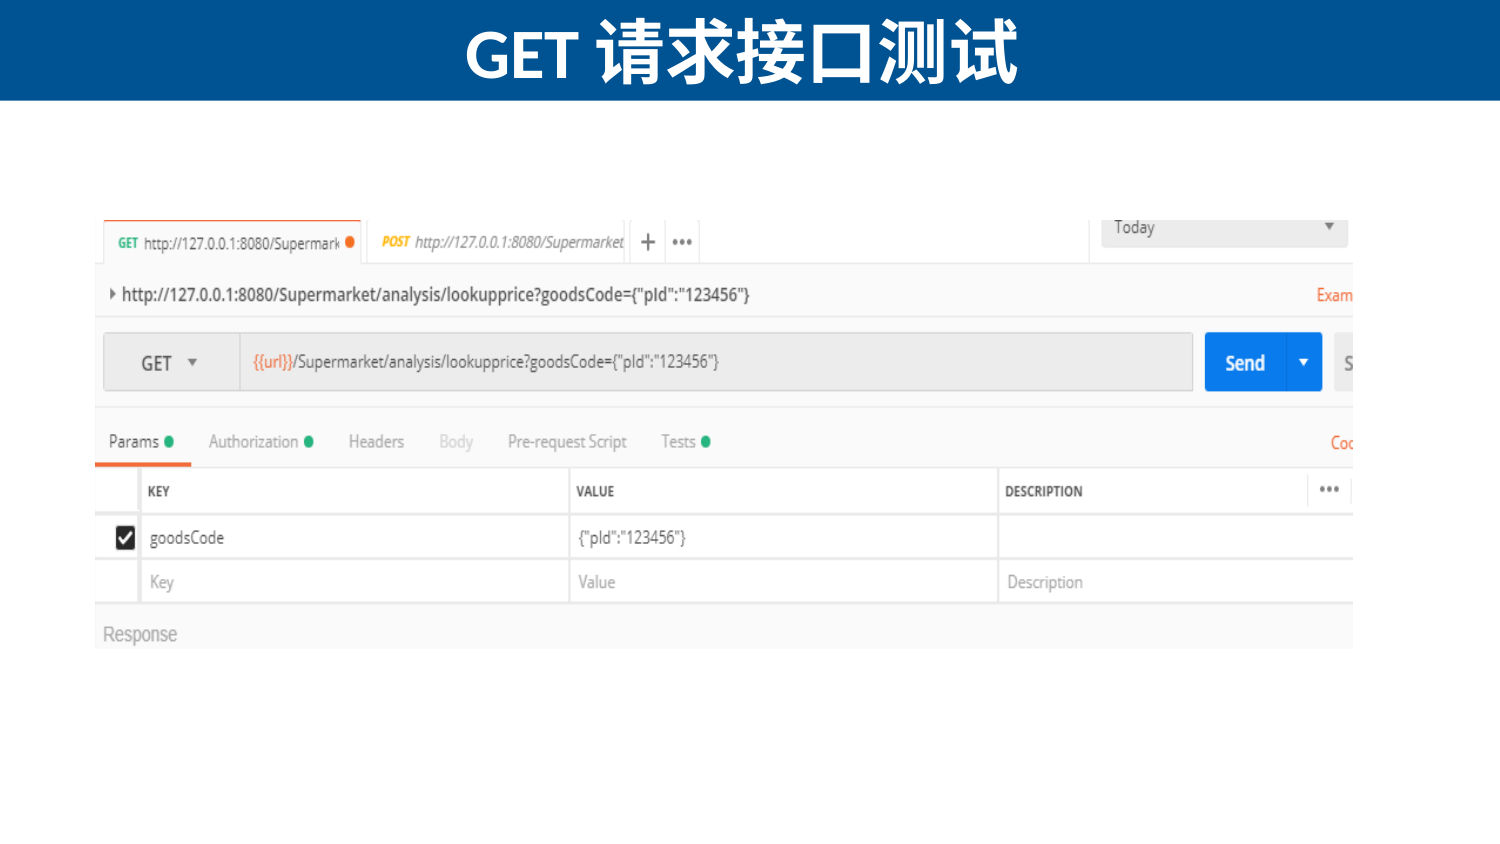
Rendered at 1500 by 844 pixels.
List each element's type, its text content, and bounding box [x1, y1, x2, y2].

title GET请求接口测试 [2, 0, 1483, 101]
picture [94, 220, 1353, 649]
